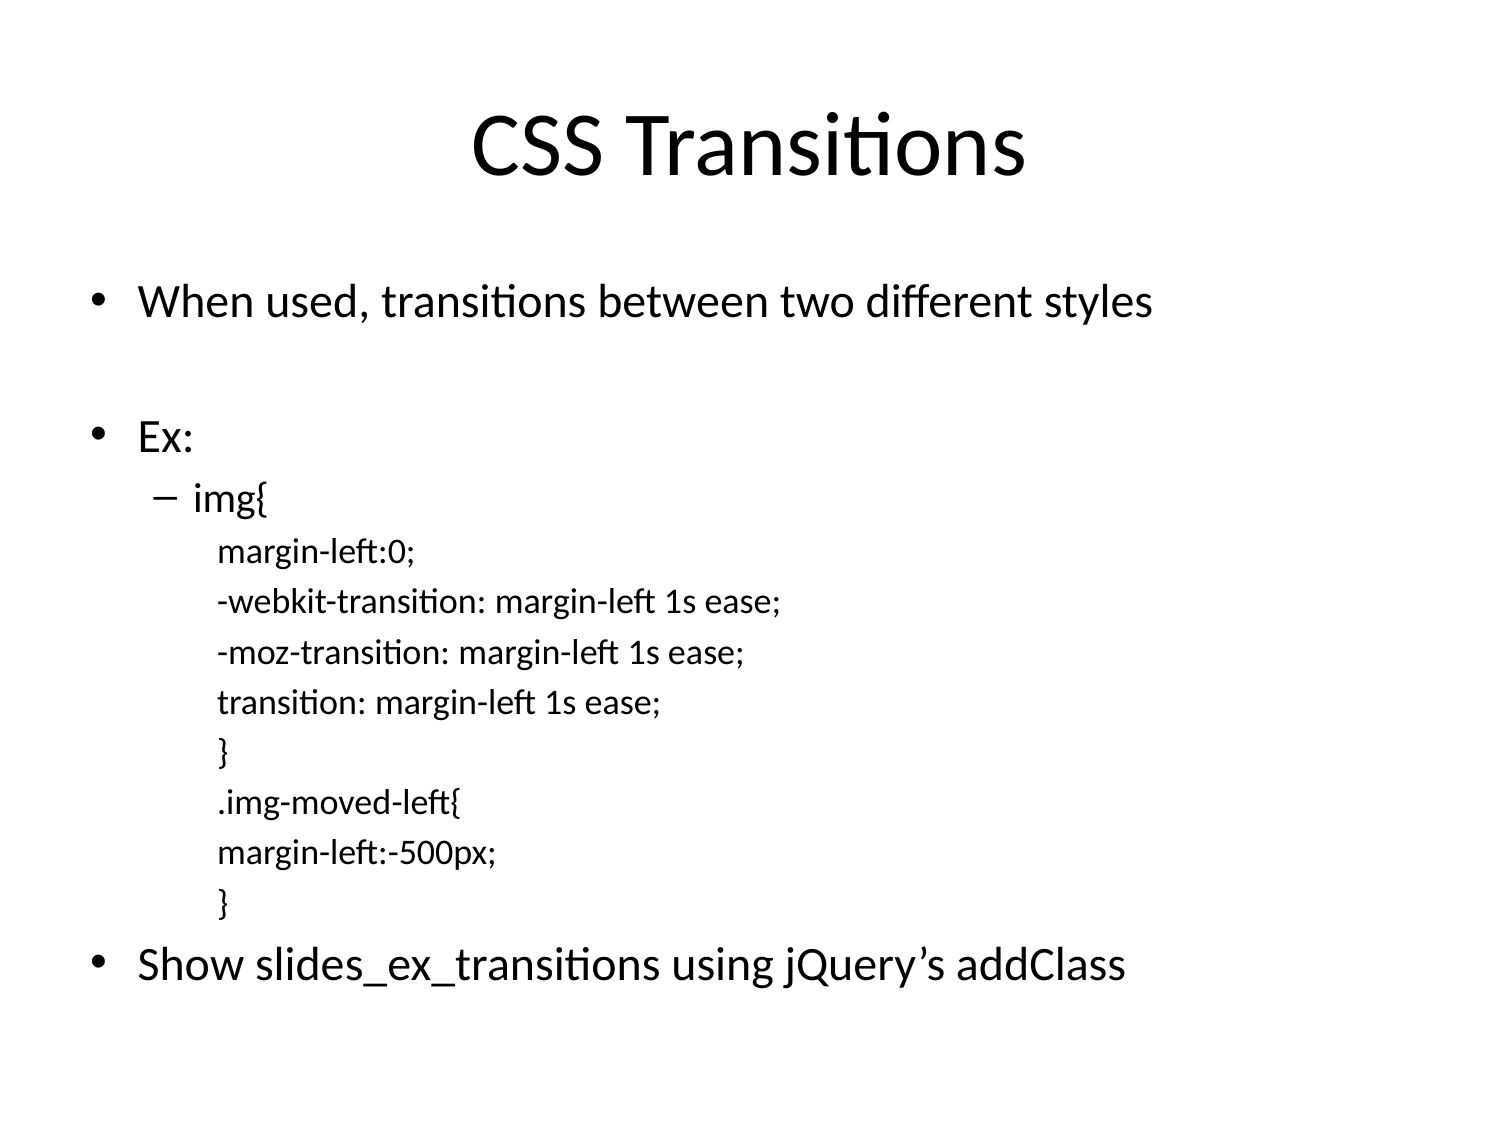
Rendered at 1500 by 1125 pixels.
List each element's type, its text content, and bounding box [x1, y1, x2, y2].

list When used, transitions between two different styles Ex: img{ margin-left:0; -webkit-transition: margin-left 1s ease; -moz-transition: margin-left 1s ease; transition: margin-left 1s ease; } .img-moved-left{ margin-left:-500px; } Show slides_ex_transitions using jQuery’s addClass [75, 262, 1425, 1005]
title CSS Transitions [75, 45, 1425, 233]
